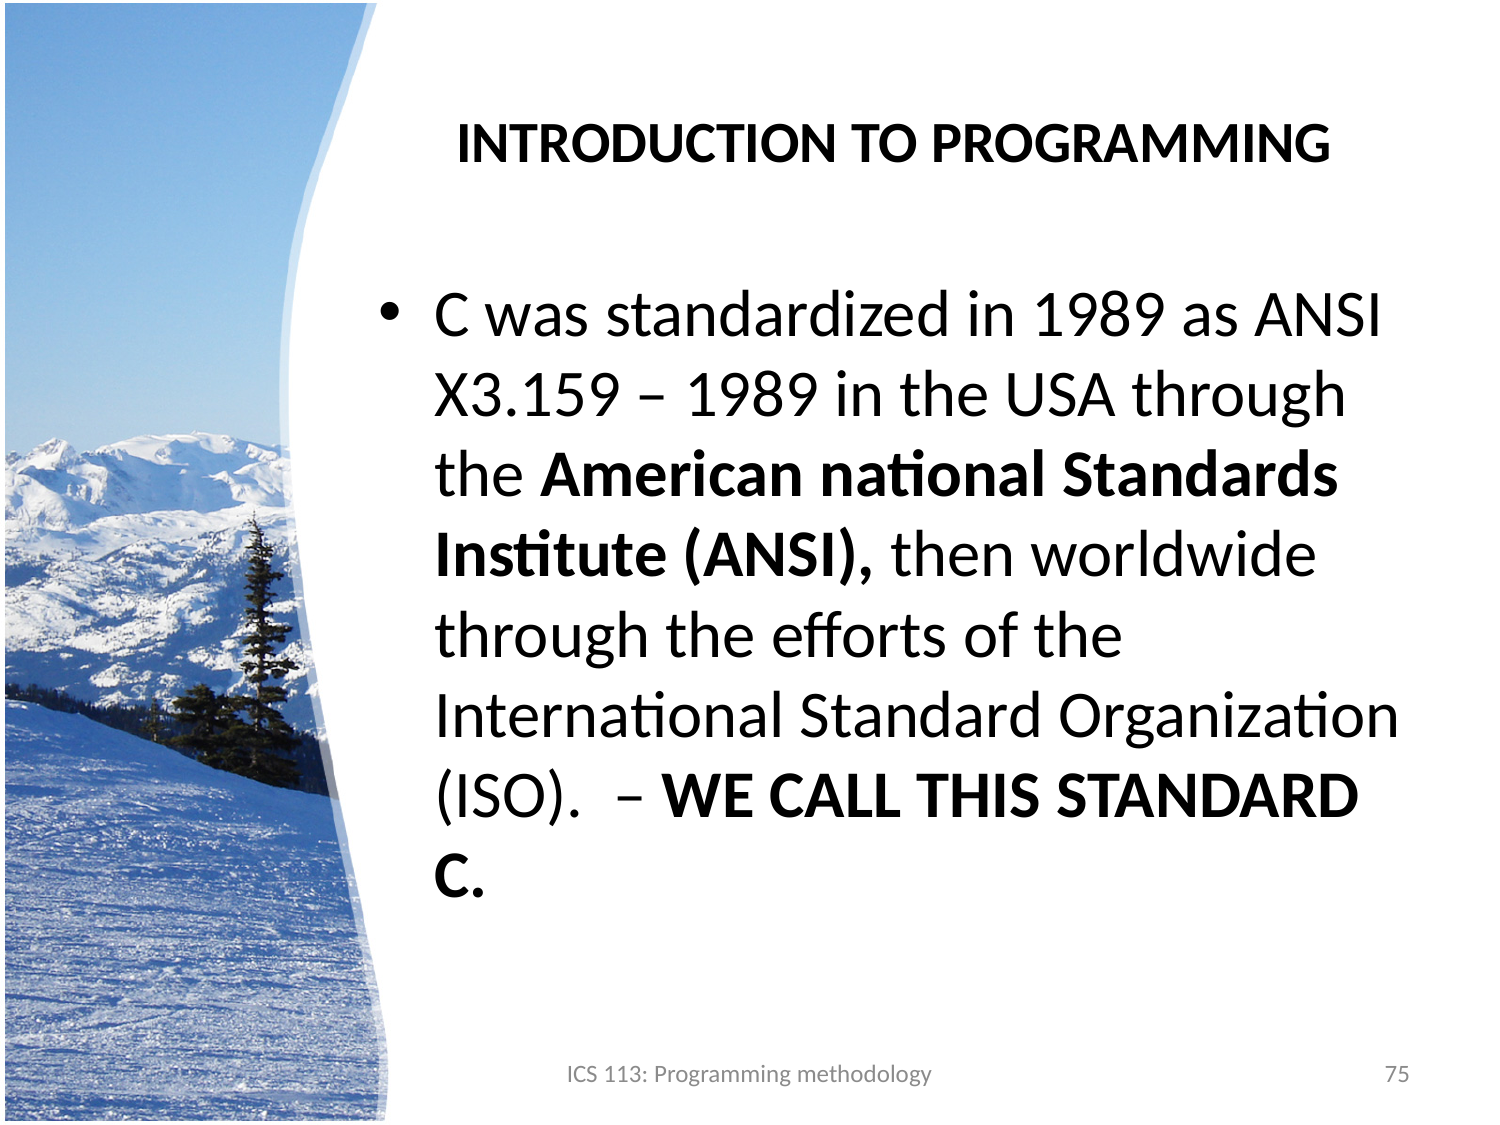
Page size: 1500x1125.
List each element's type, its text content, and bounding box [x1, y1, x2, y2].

picture [0, 0, 1500, 1125]
list C was standardized in 1989 as ANSI X3.159 – 1989 in the USA through the American national Standards Institute (ANSI), then worldwide through the efforts of the International Standard Organization (ISO). – WE CALL THIS STANDARD C. [363, 262, 1426, 1006]
slide_number 75 [1074, 1042, 1425, 1103]
title INTRODUCTION TO PROGRAMMING [363, 44, 1426, 233]
footer ICS 113: Programming methodology [512, 1042, 988, 1103]
